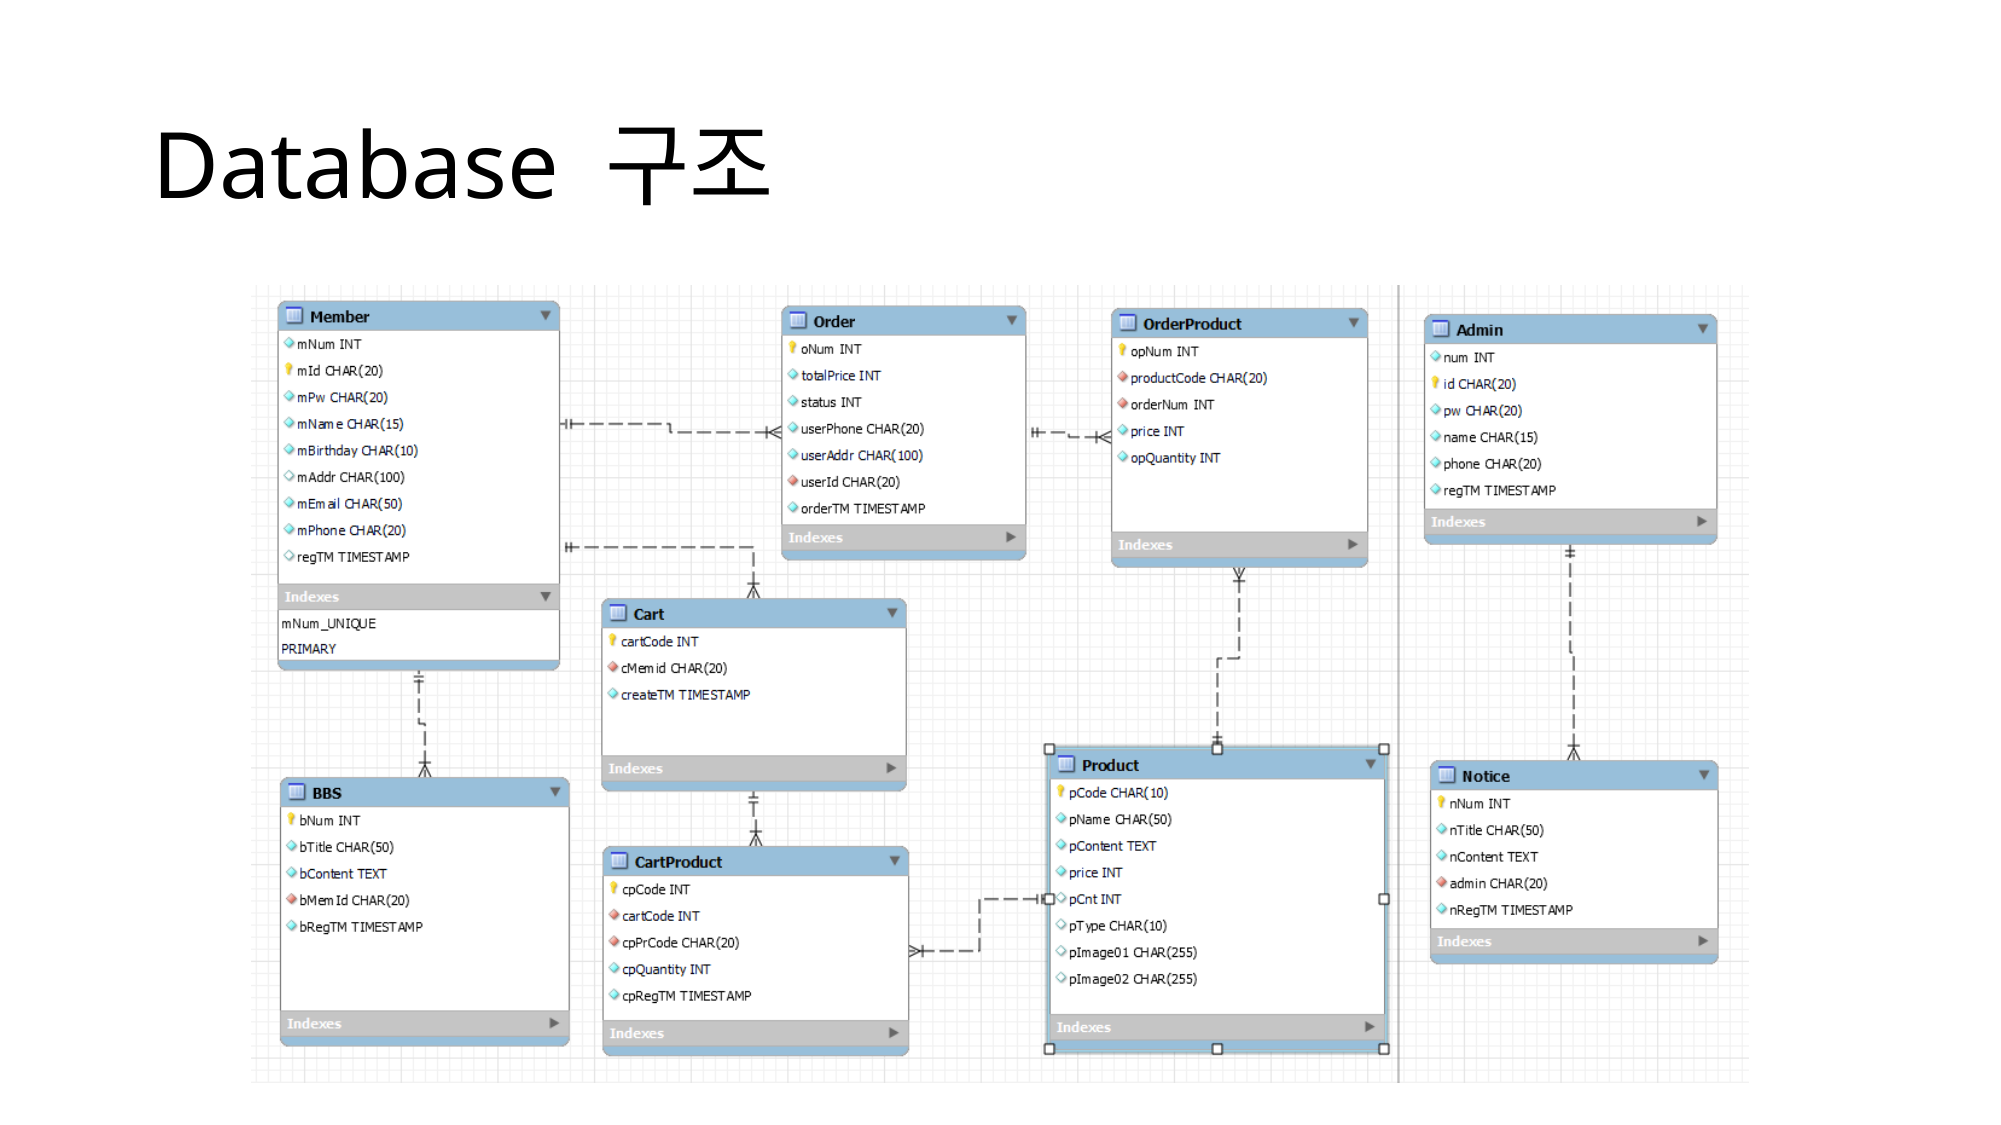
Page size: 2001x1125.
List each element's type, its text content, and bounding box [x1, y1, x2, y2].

picture [250, 284, 1750, 1083]
title Database 구조 [137, 59, 1863, 278]
